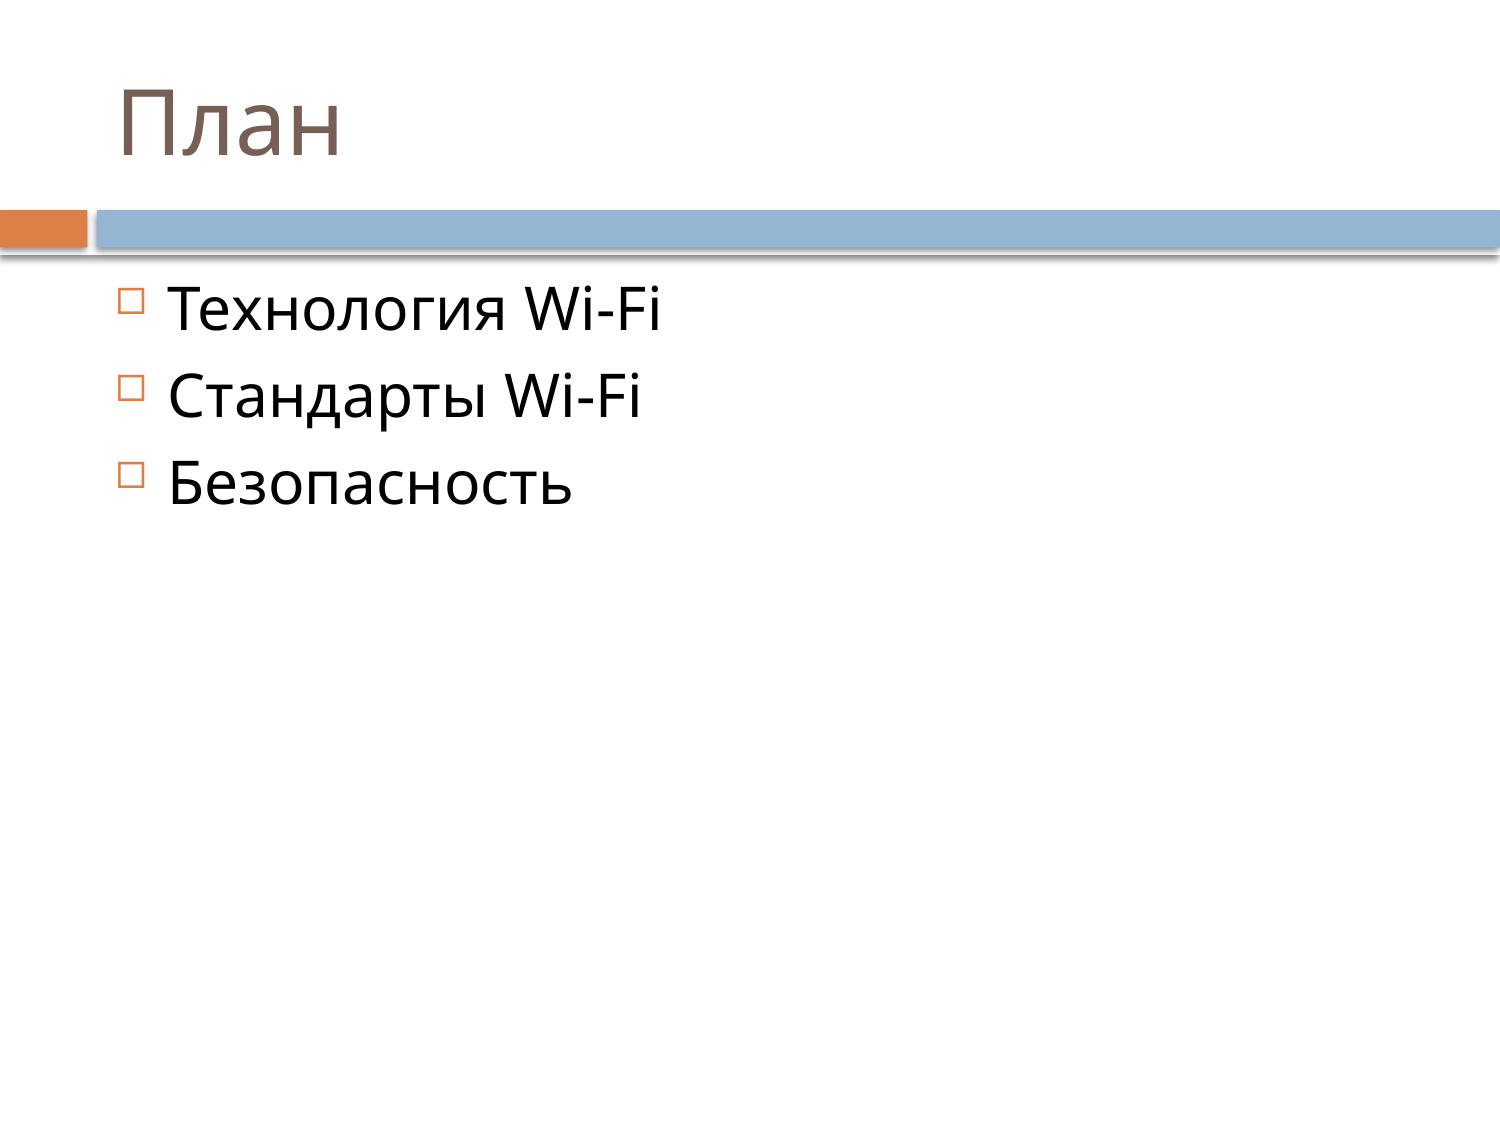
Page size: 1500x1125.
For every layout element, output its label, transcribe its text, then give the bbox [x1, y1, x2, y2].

title План [100, 37, 1438, 200]
list Технология Wi-Fi Стандарты Wi-Fi Безопасность [100, 262, 1438, 1000]
